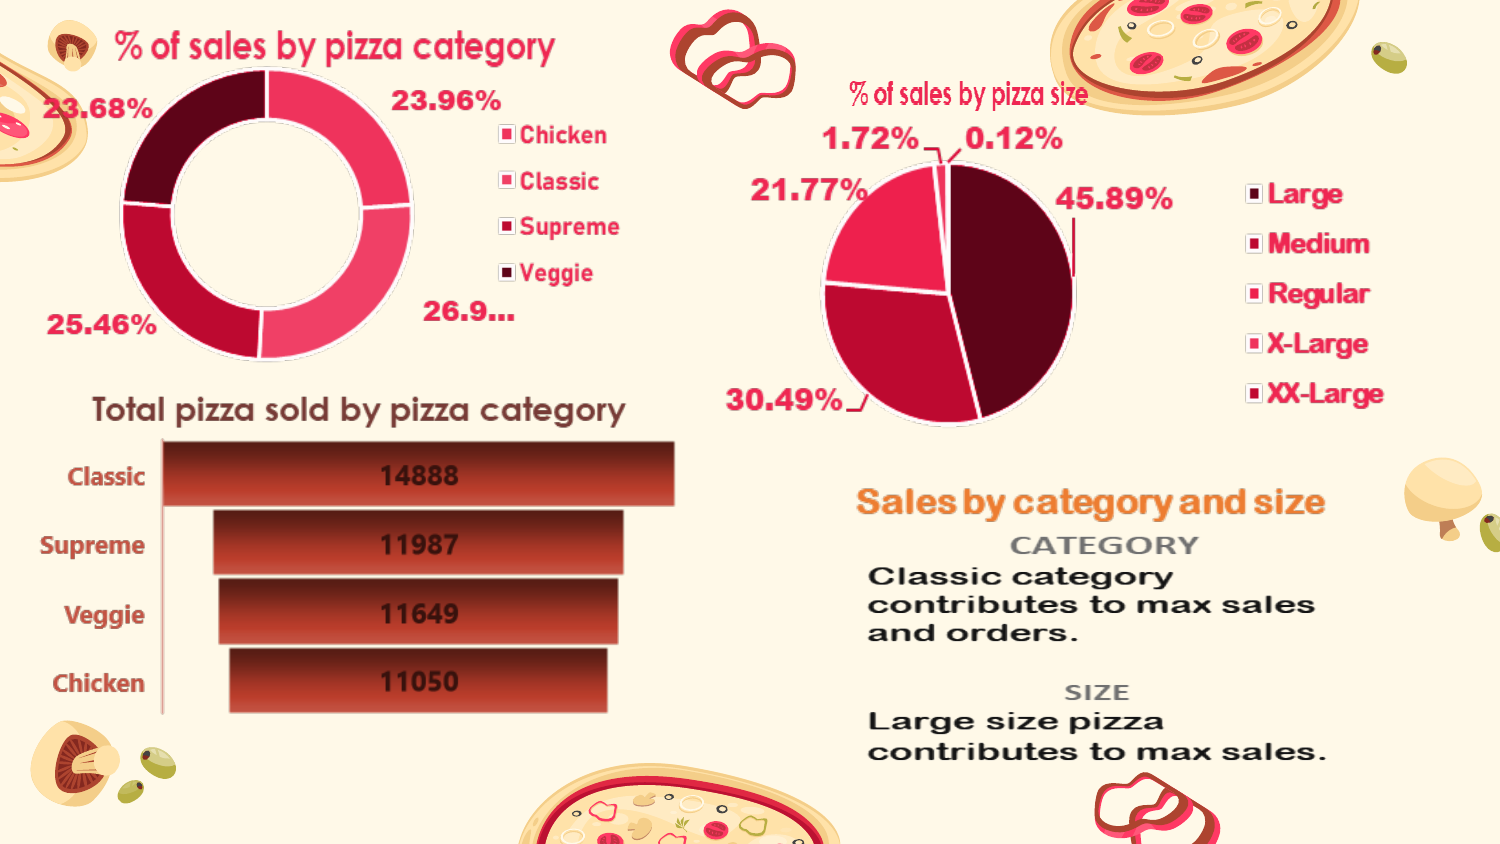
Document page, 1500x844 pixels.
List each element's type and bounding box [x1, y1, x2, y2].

picture [24, 7, 1414, 799]
